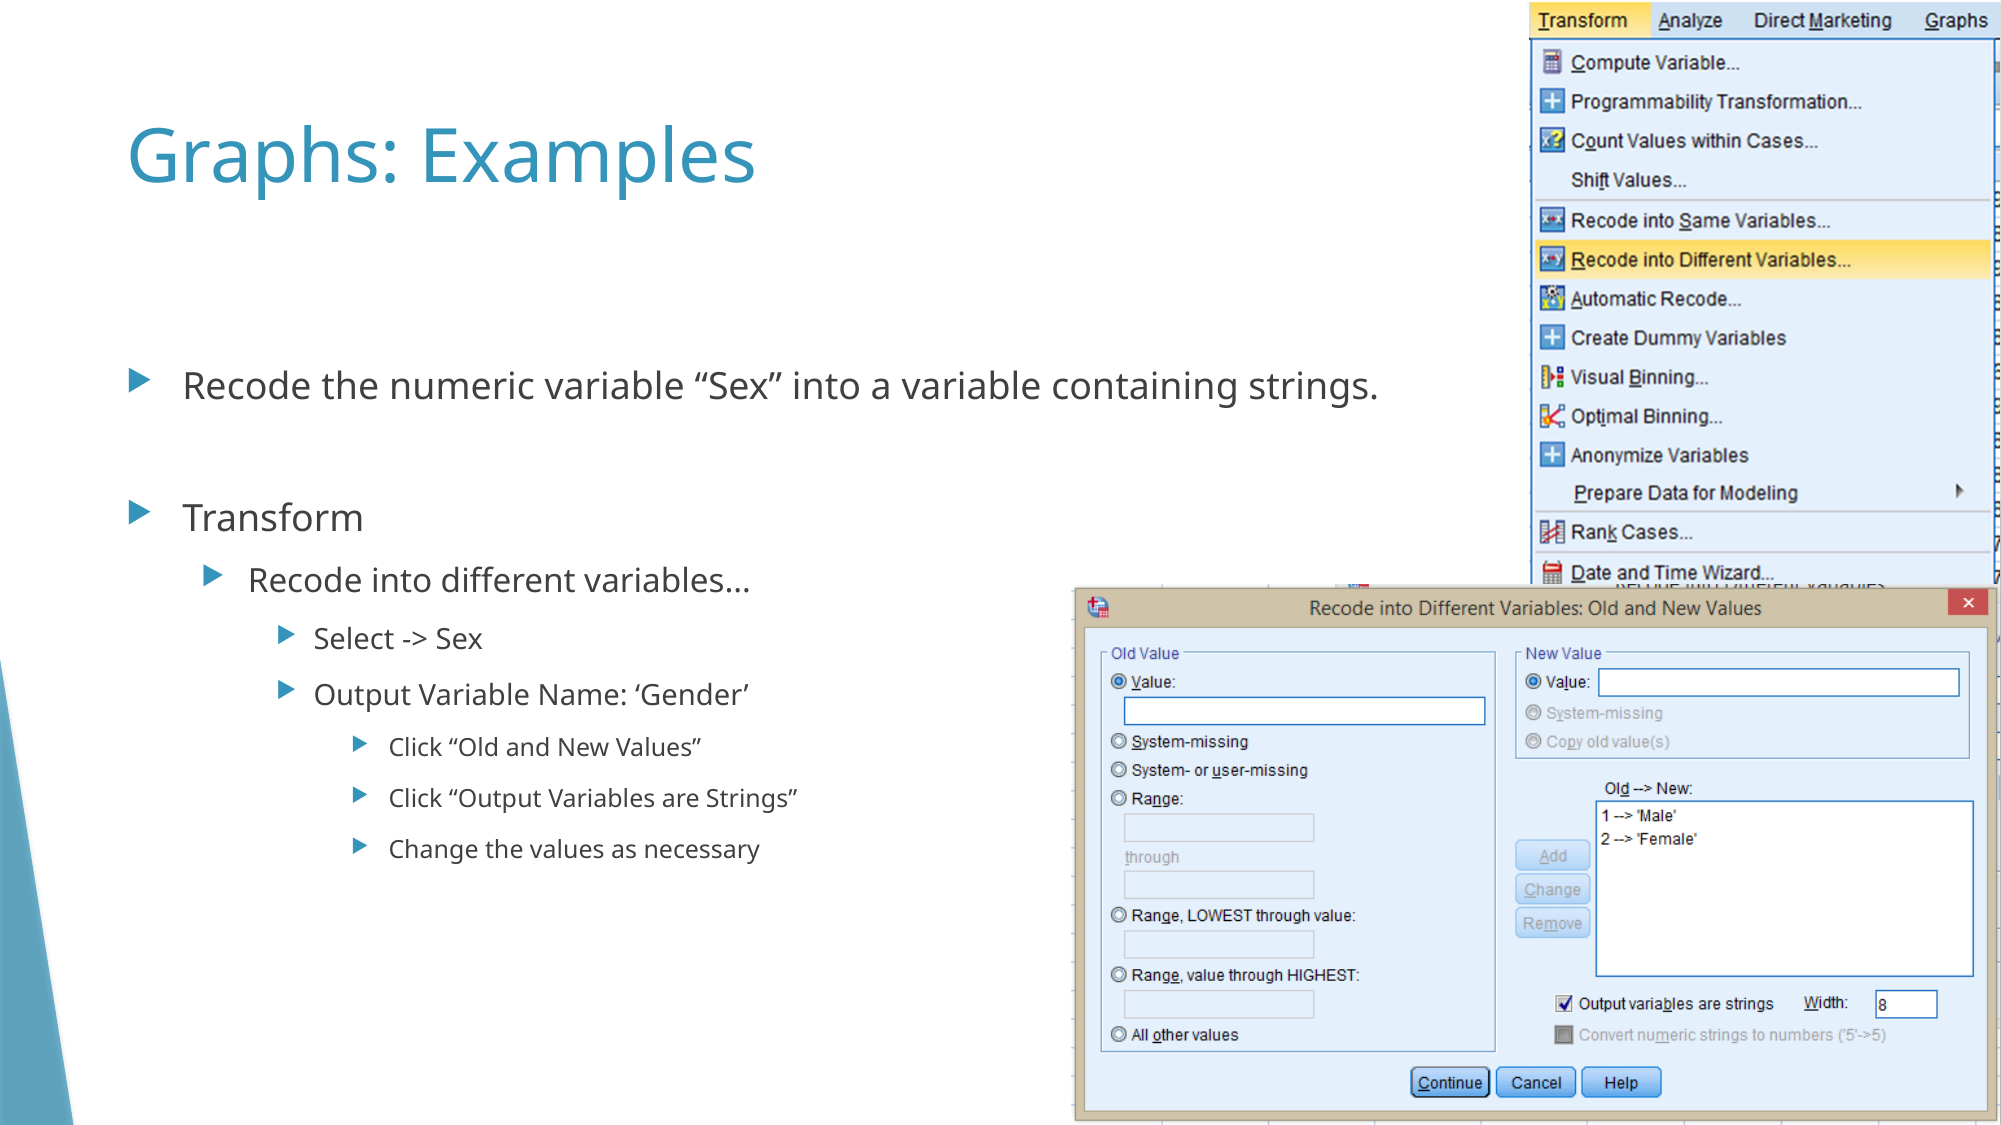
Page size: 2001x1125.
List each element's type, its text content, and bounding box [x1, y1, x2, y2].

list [1070, 584, 2000, 1125]
title Graphs: Examples [111, 99, 1522, 317]
text_box Recode the numeric variable “Sex” into a variable containing strings. Transform Recode into different variables… Select -> Sex Output Variable Name: ‘Gender’ Click “Old and New Values” Click “Output Variables are Strings” Change the values as necessary [111, 354, 1524, 991]
picture [1529, 0, 2000, 584]
